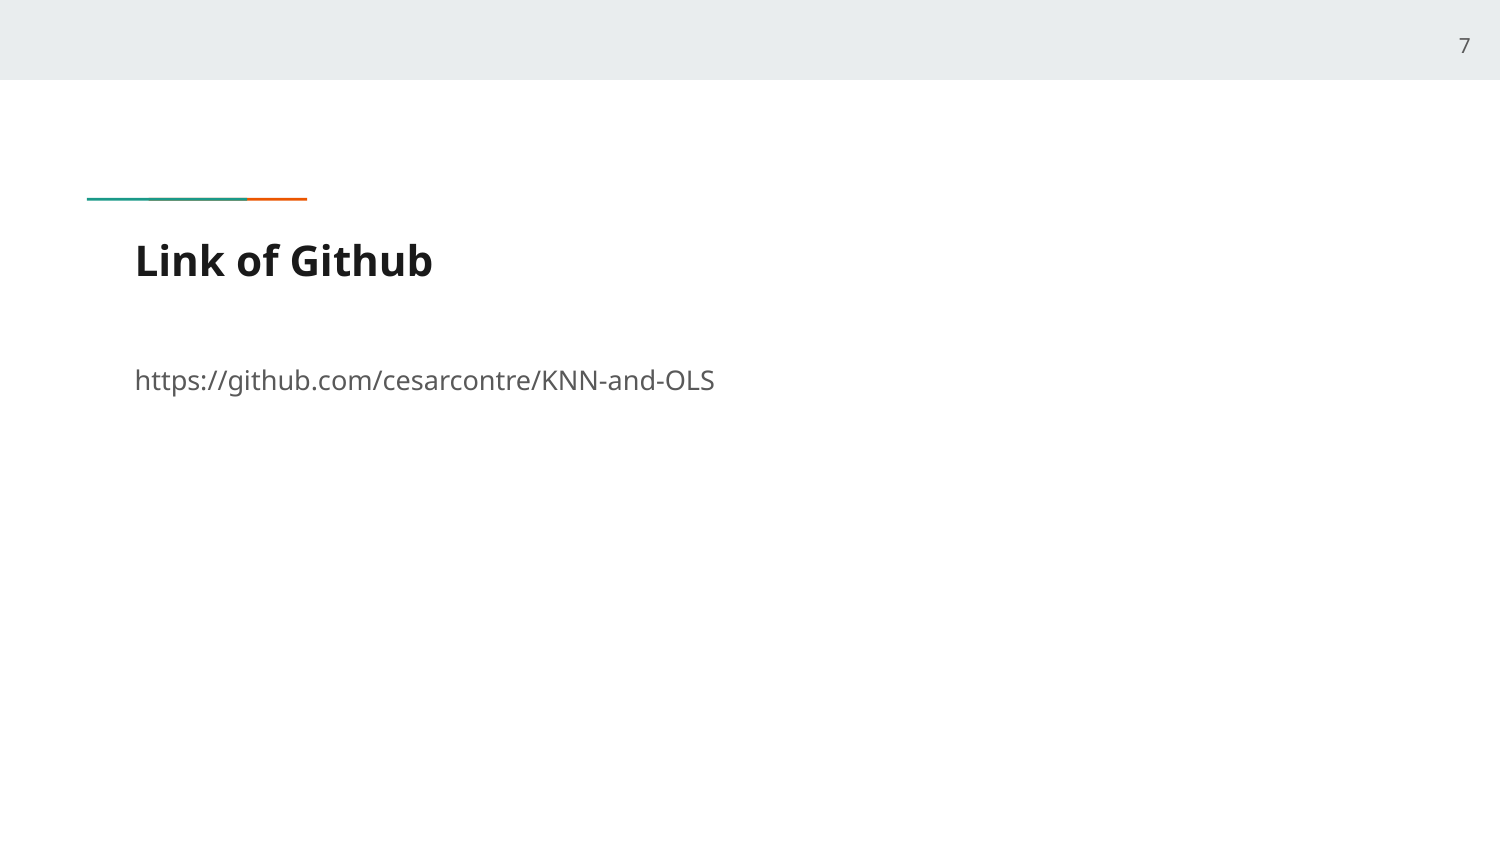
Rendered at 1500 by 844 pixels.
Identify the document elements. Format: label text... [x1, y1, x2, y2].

list https://github.com/cesarcontre/KNN-and-OLS [119, 341, 1381, 712]
slide_number ‹#› [1395, 13, 1486, 79]
title Link of Github [119, 216, 1381, 305]
